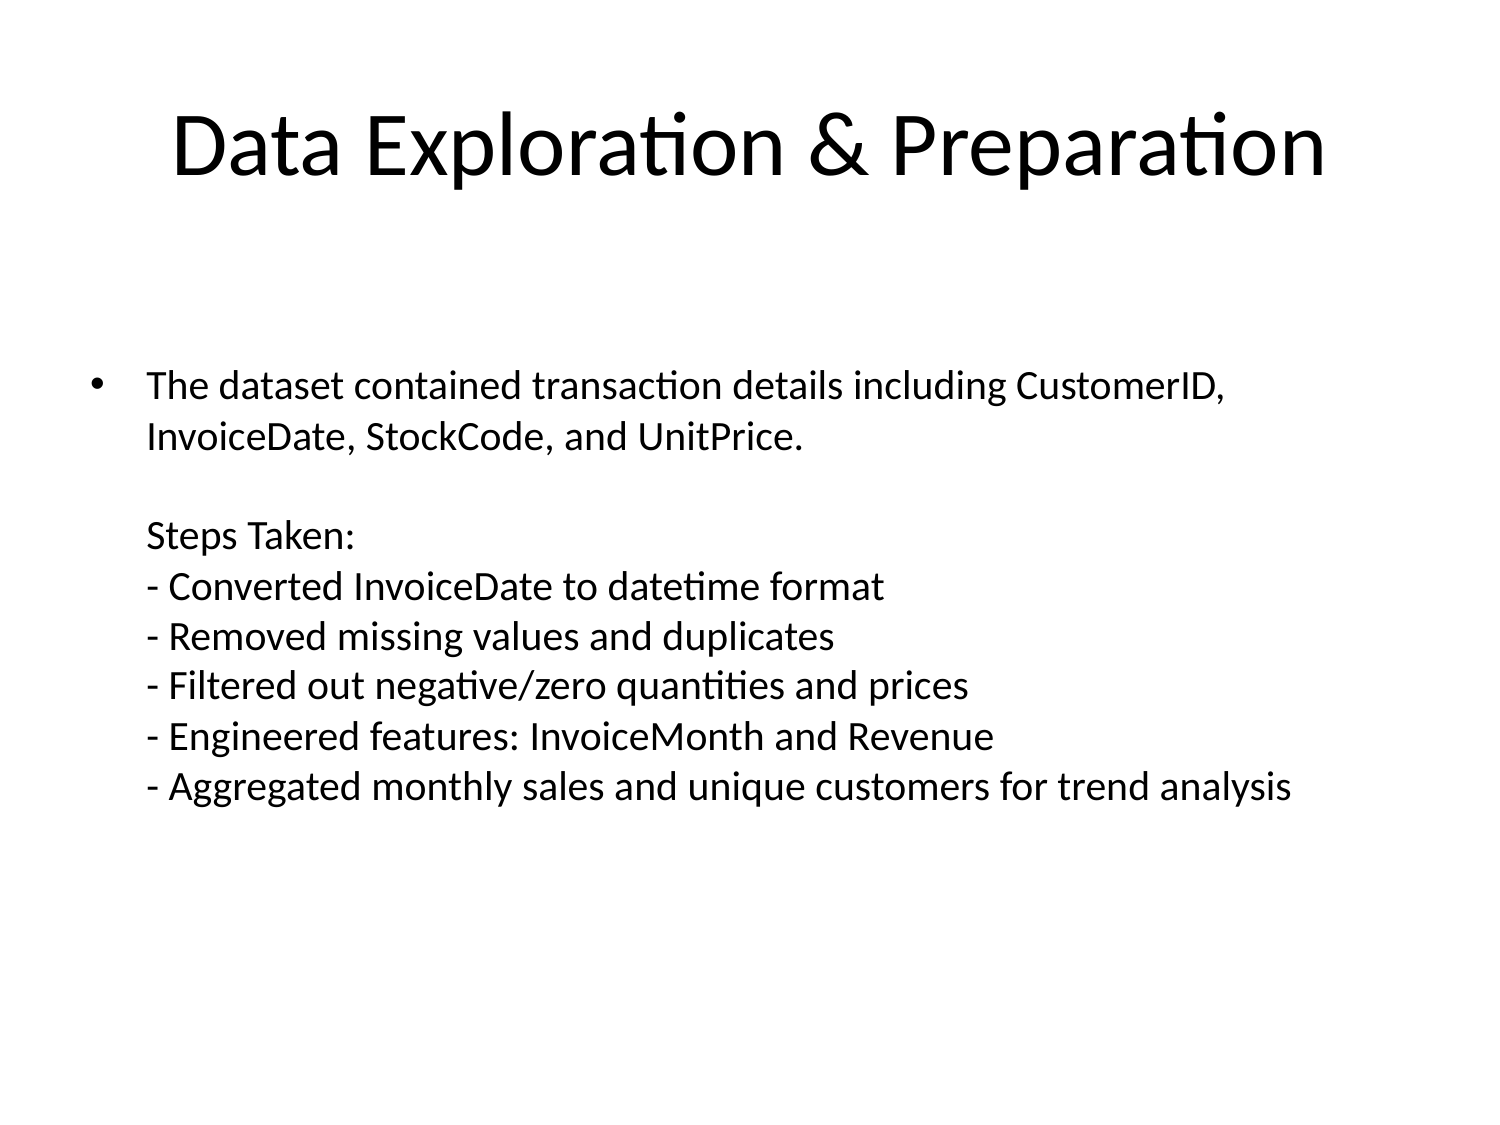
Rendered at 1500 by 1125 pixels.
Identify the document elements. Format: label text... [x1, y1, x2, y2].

title Data Exploration & Preparation [75, 45, 1425, 233]
list The dataset contained transaction details including CustomerID, InvoiceDate, StockCode, and UnitPrice. Steps Taken: - Converted InvoiceDate to datetime format - Removed missing values and duplicates - Filtered out negative/zero quantities and prices - Engineered features: InvoiceMonth and Revenue - Aggregated monthly sales and unique customers for trend analysis [75, 262, 1425, 1005]
